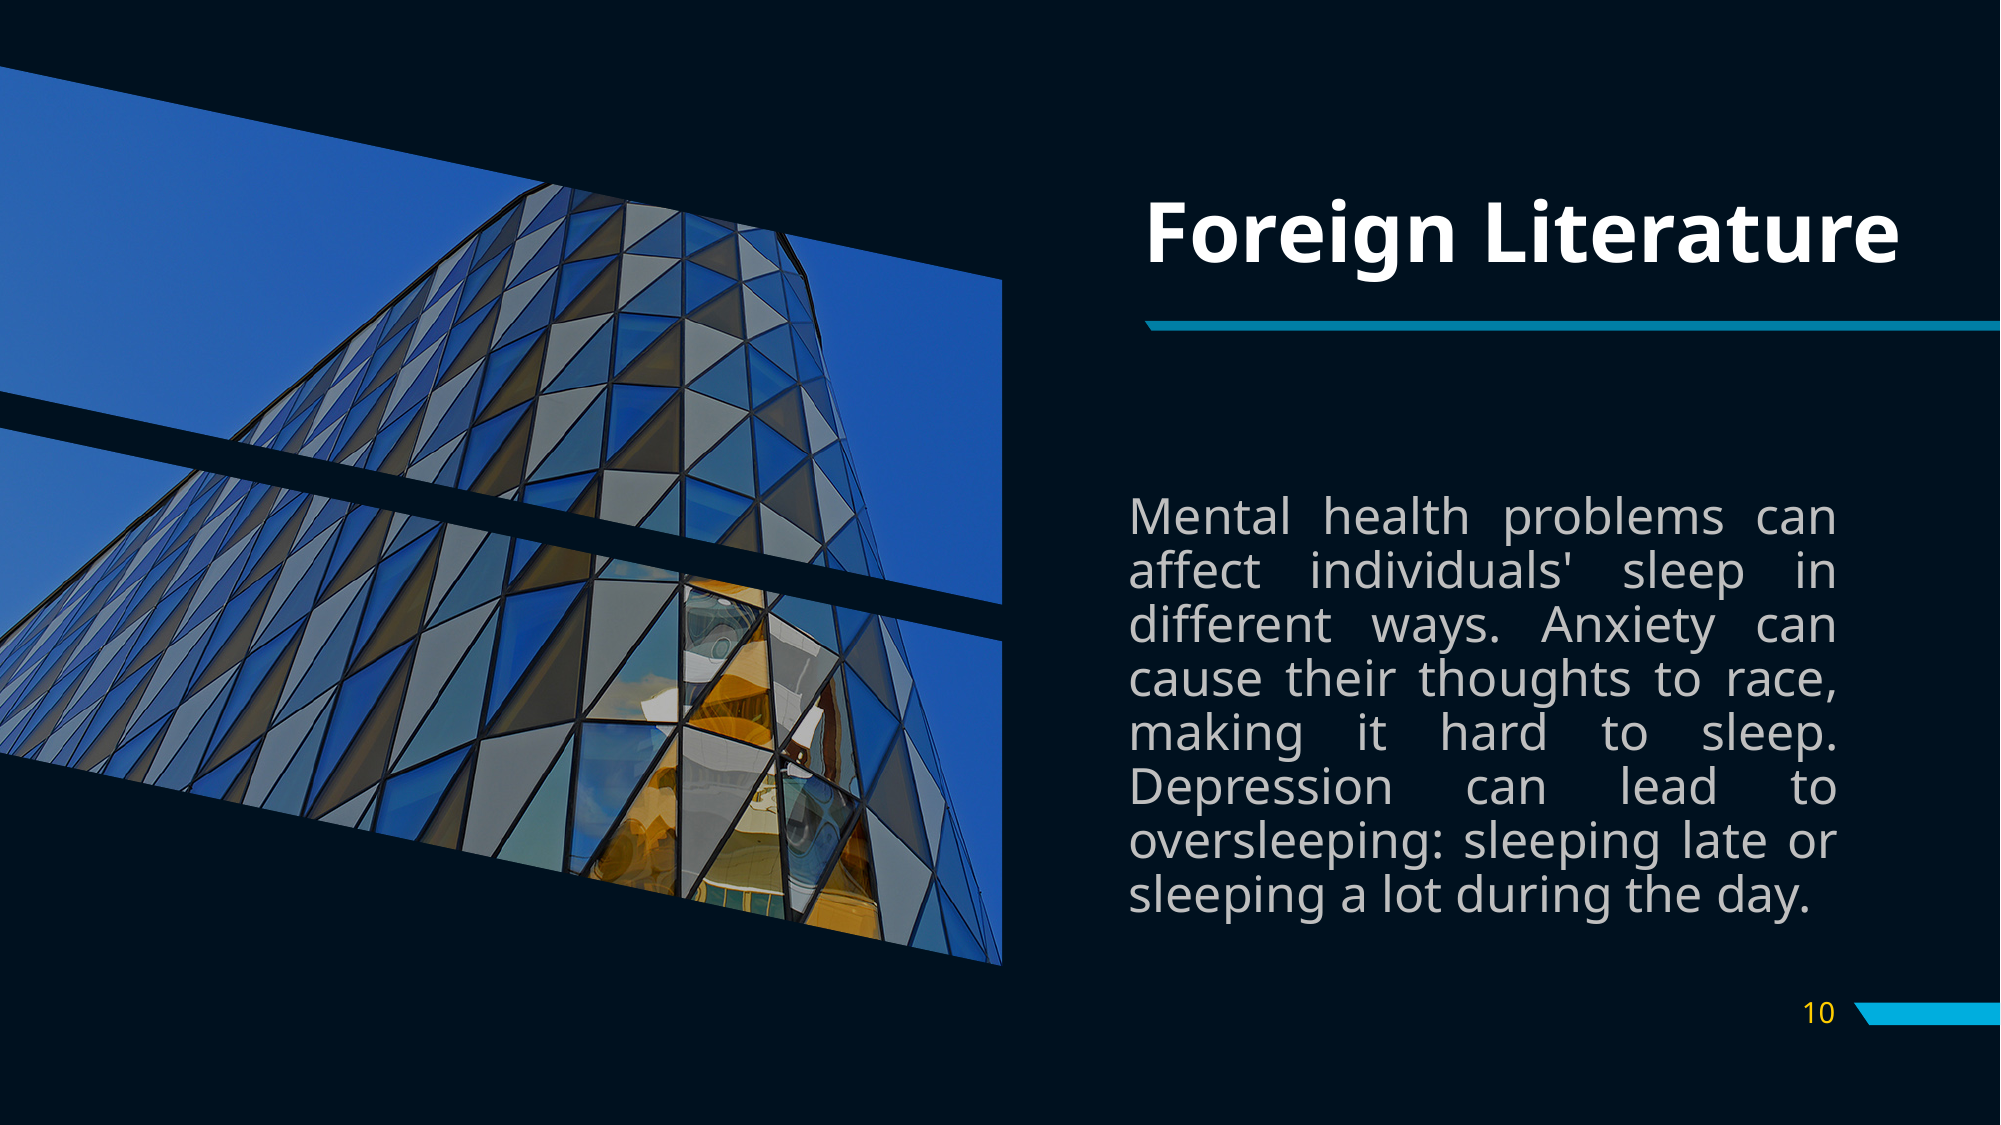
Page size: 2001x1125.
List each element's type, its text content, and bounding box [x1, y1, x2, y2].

title Foreign Literature [1128, 171, 1959, 300]
slide_number 10 [1760, 984, 1851, 1045]
list Mental health problems can affect individuals' sleep in different ways. Anxiety can cause their thoughts to race, making it hard to sleep. Depression can lead to oversleeping: sleeping late or sleeping a lot during the day. [1128, 483, 1855, 932]
picture [0, 66, 1003, 967]
